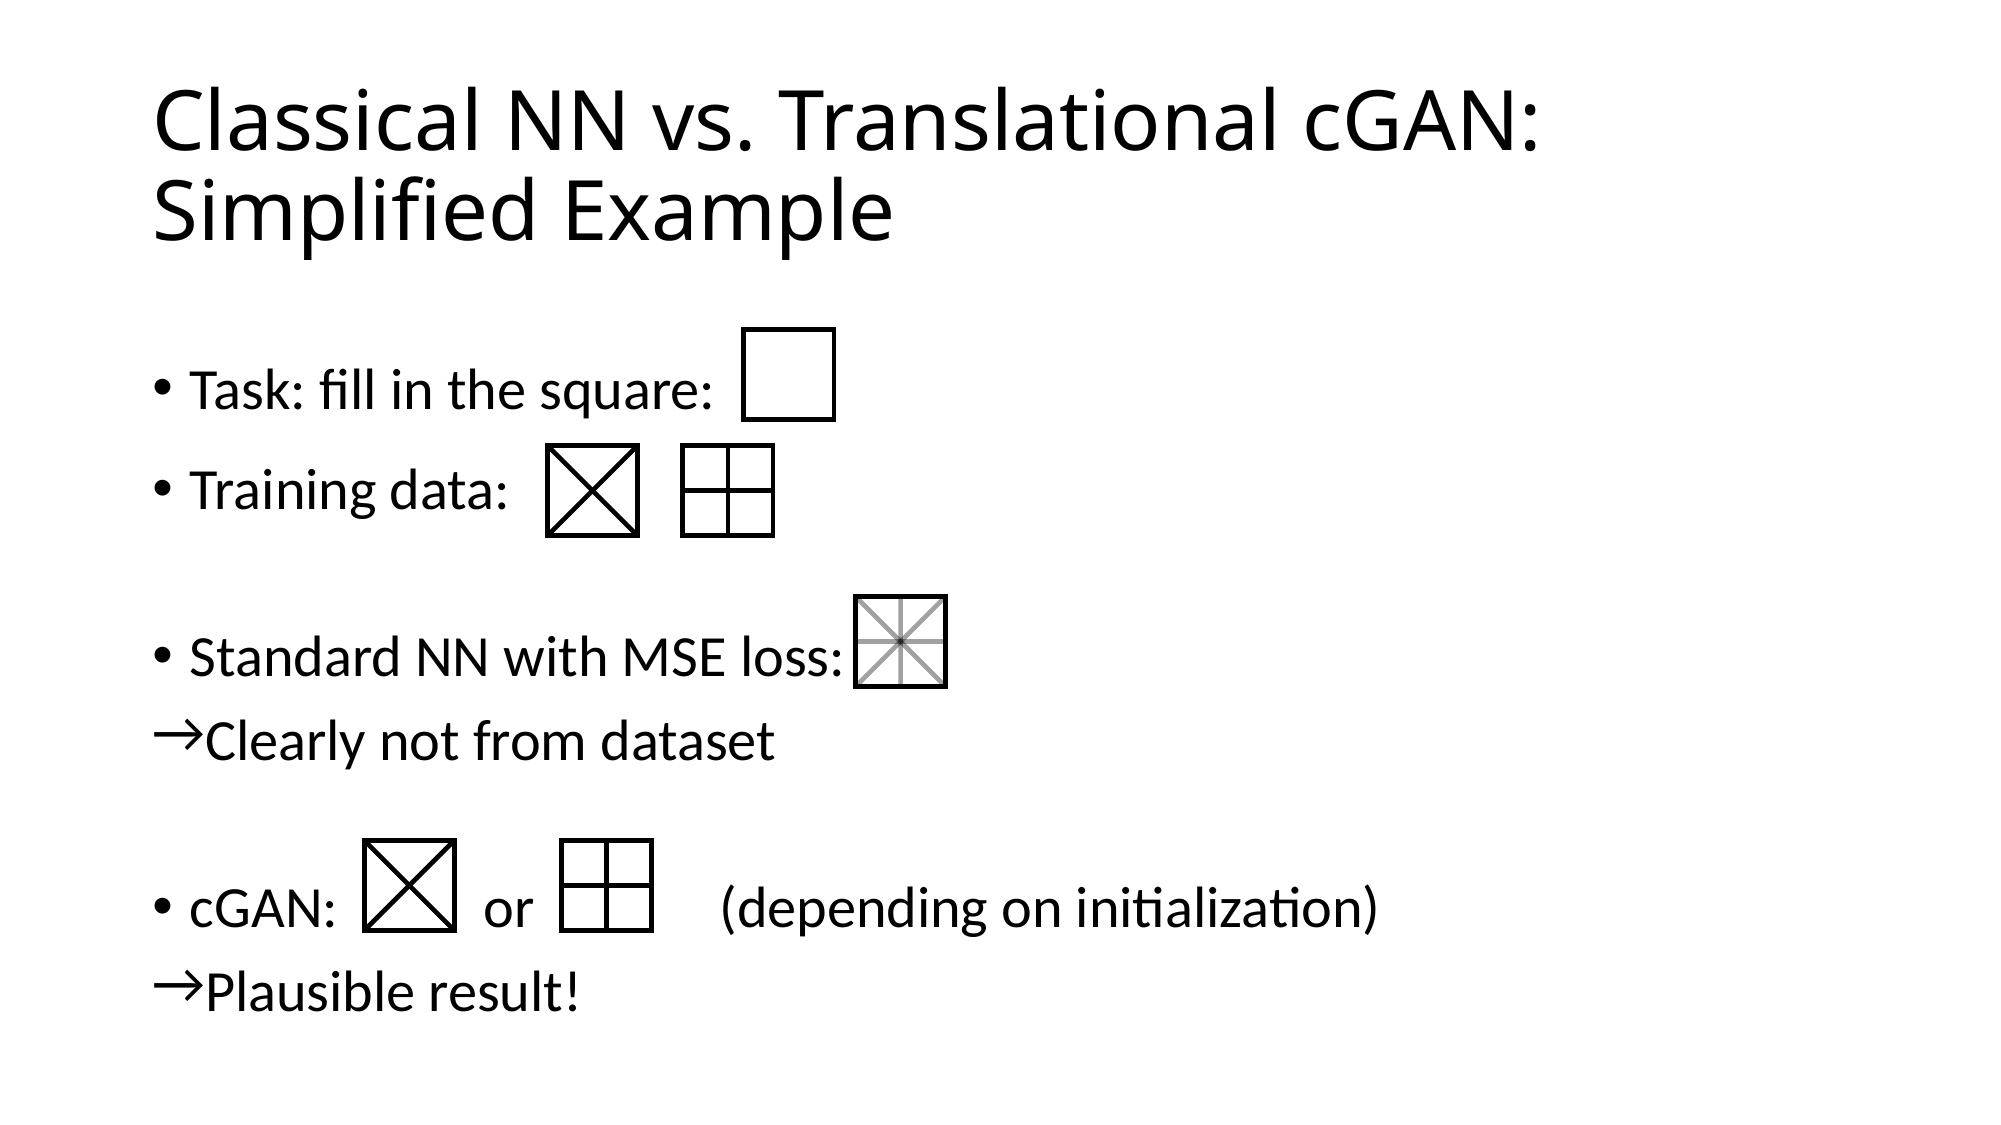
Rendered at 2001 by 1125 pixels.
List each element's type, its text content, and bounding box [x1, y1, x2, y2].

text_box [901, 596, 946, 641]
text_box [855, 642, 900, 687]
text_box [729, 445, 774, 490]
text_box [682, 491, 774, 537]
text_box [364, 840, 455, 931]
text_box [547, 445, 638, 536]
text_box [560, 839, 653, 932]
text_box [901, 642, 946, 687]
text_box [743, 328, 835, 420]
title Classical NN vs. Translational cGAN: Simplified Example [137, 59, 1863, 278]
list Task: fill in the square: Training data: Standard NN with MSE loss: Clearly not from dataset cGAN: or (depending on initialization) Plausible result! [137, 351, 1429, 1066]
text_box [682, 445, 727, 490]
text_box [855, 596, 900, 641]
